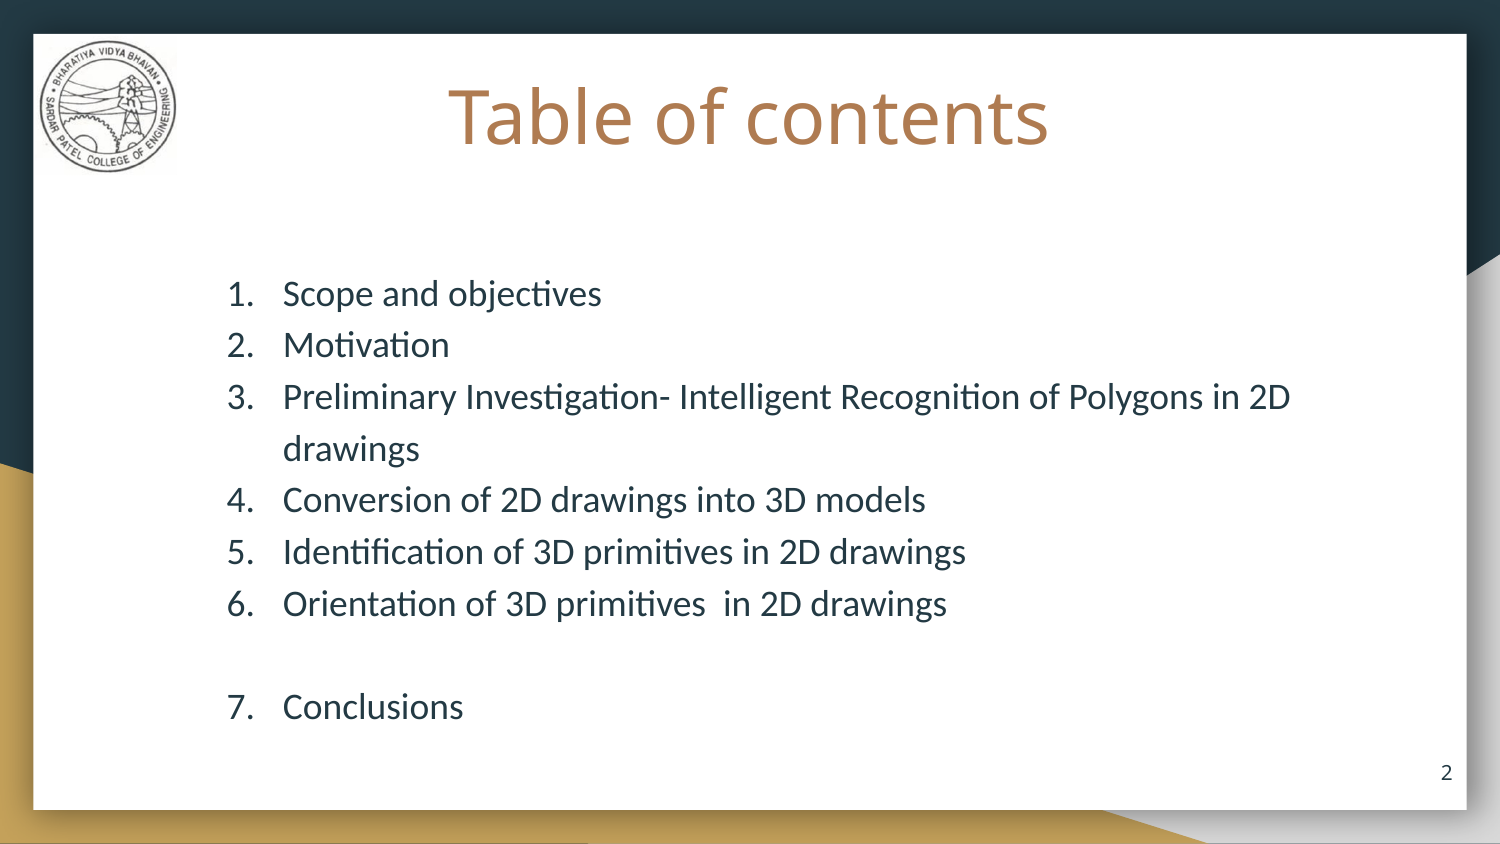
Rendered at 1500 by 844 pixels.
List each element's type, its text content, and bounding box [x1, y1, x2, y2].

title Table of contents [134, 54, 1366, 211]
list Scope and objectives Motivation Preliminary Investigation- Intelligent Recognition of Polygons in 2D drawings Conversion of 2D drawings into 3D models Identification of 3D primitives in 2D drawings Orientation of 3D primitives in 2D drawings Conclusions [192, 200, 1329, 697]
picture [34, 35, 178, 178]
slide_number ‹#› [1377, 741, 1468, 807]
